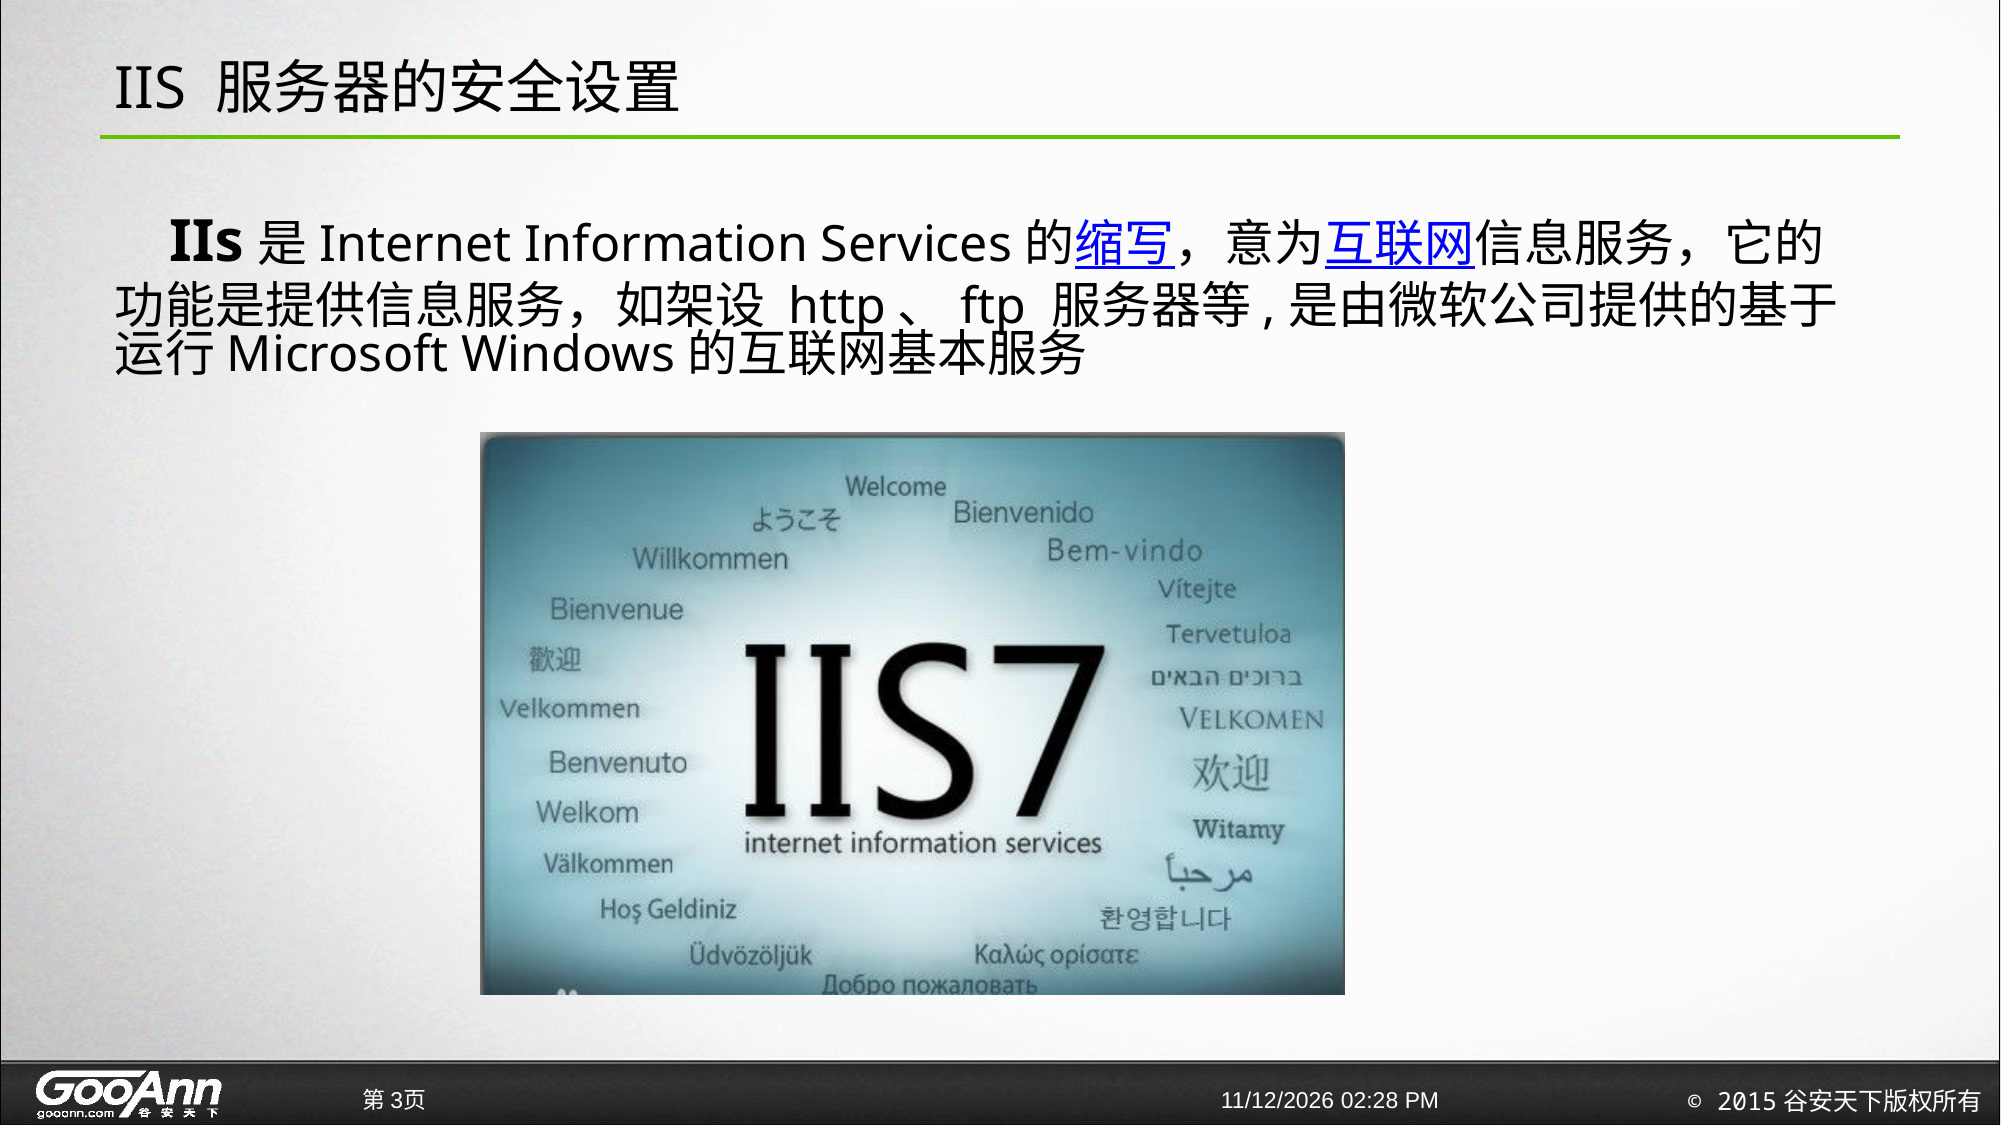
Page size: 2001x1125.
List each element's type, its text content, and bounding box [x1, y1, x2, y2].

title IIS 服务器的安全设置 [99, 45, 1900, 126]
picture [0, 0, 2001, 1125]
list IIs是Internet Information Services的缩写，意为互联网信息服务，它的 功能是提供信息服务，如架设 http、ftp 服务器等,是由微软公司提供的基于运行Microsoft Windows的互联网基本服务 [99, 160, 1900, 1005]
